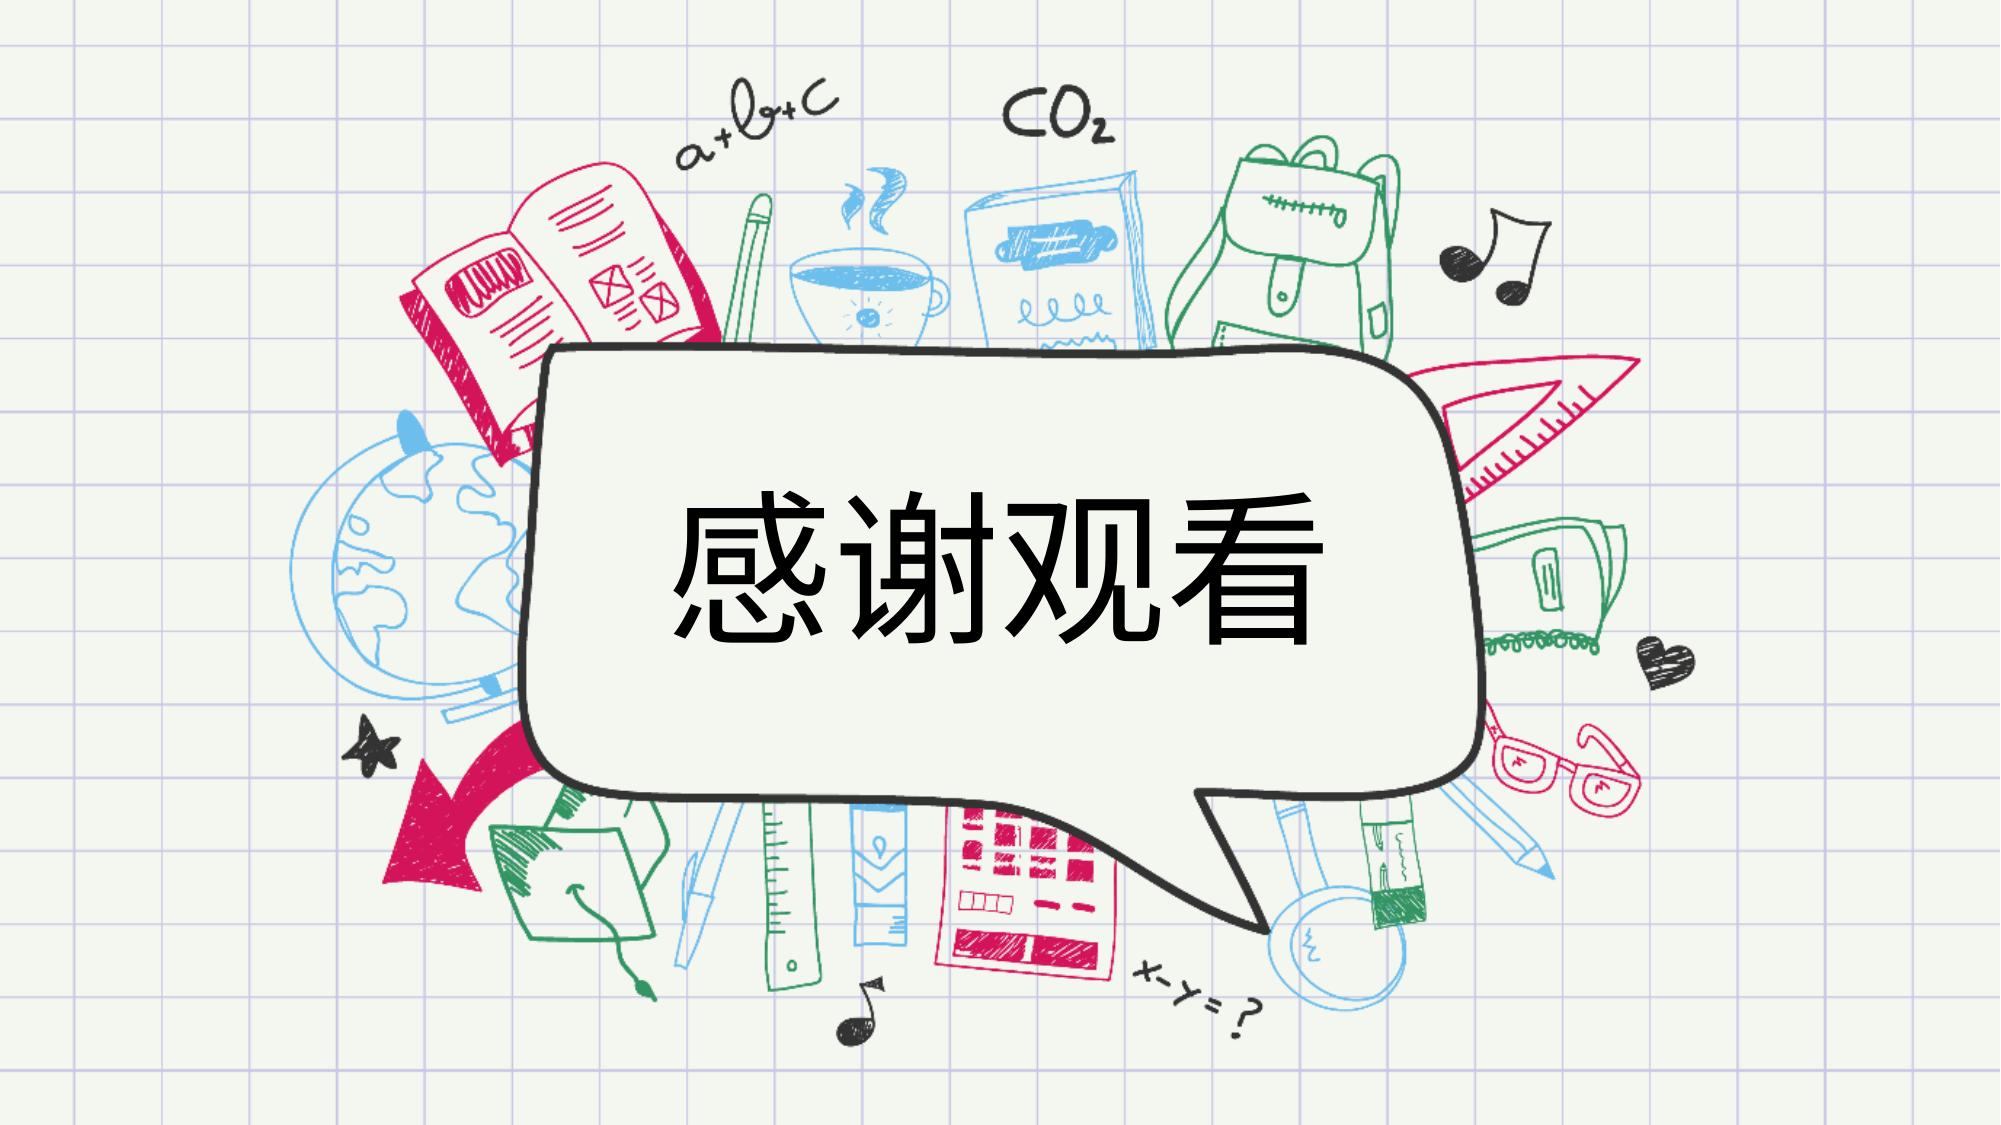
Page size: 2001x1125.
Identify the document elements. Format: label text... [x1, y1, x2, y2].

picture [0, 0, 2000, 1125]
text_box 感谢观看 [651, 457, 1349, 673]
